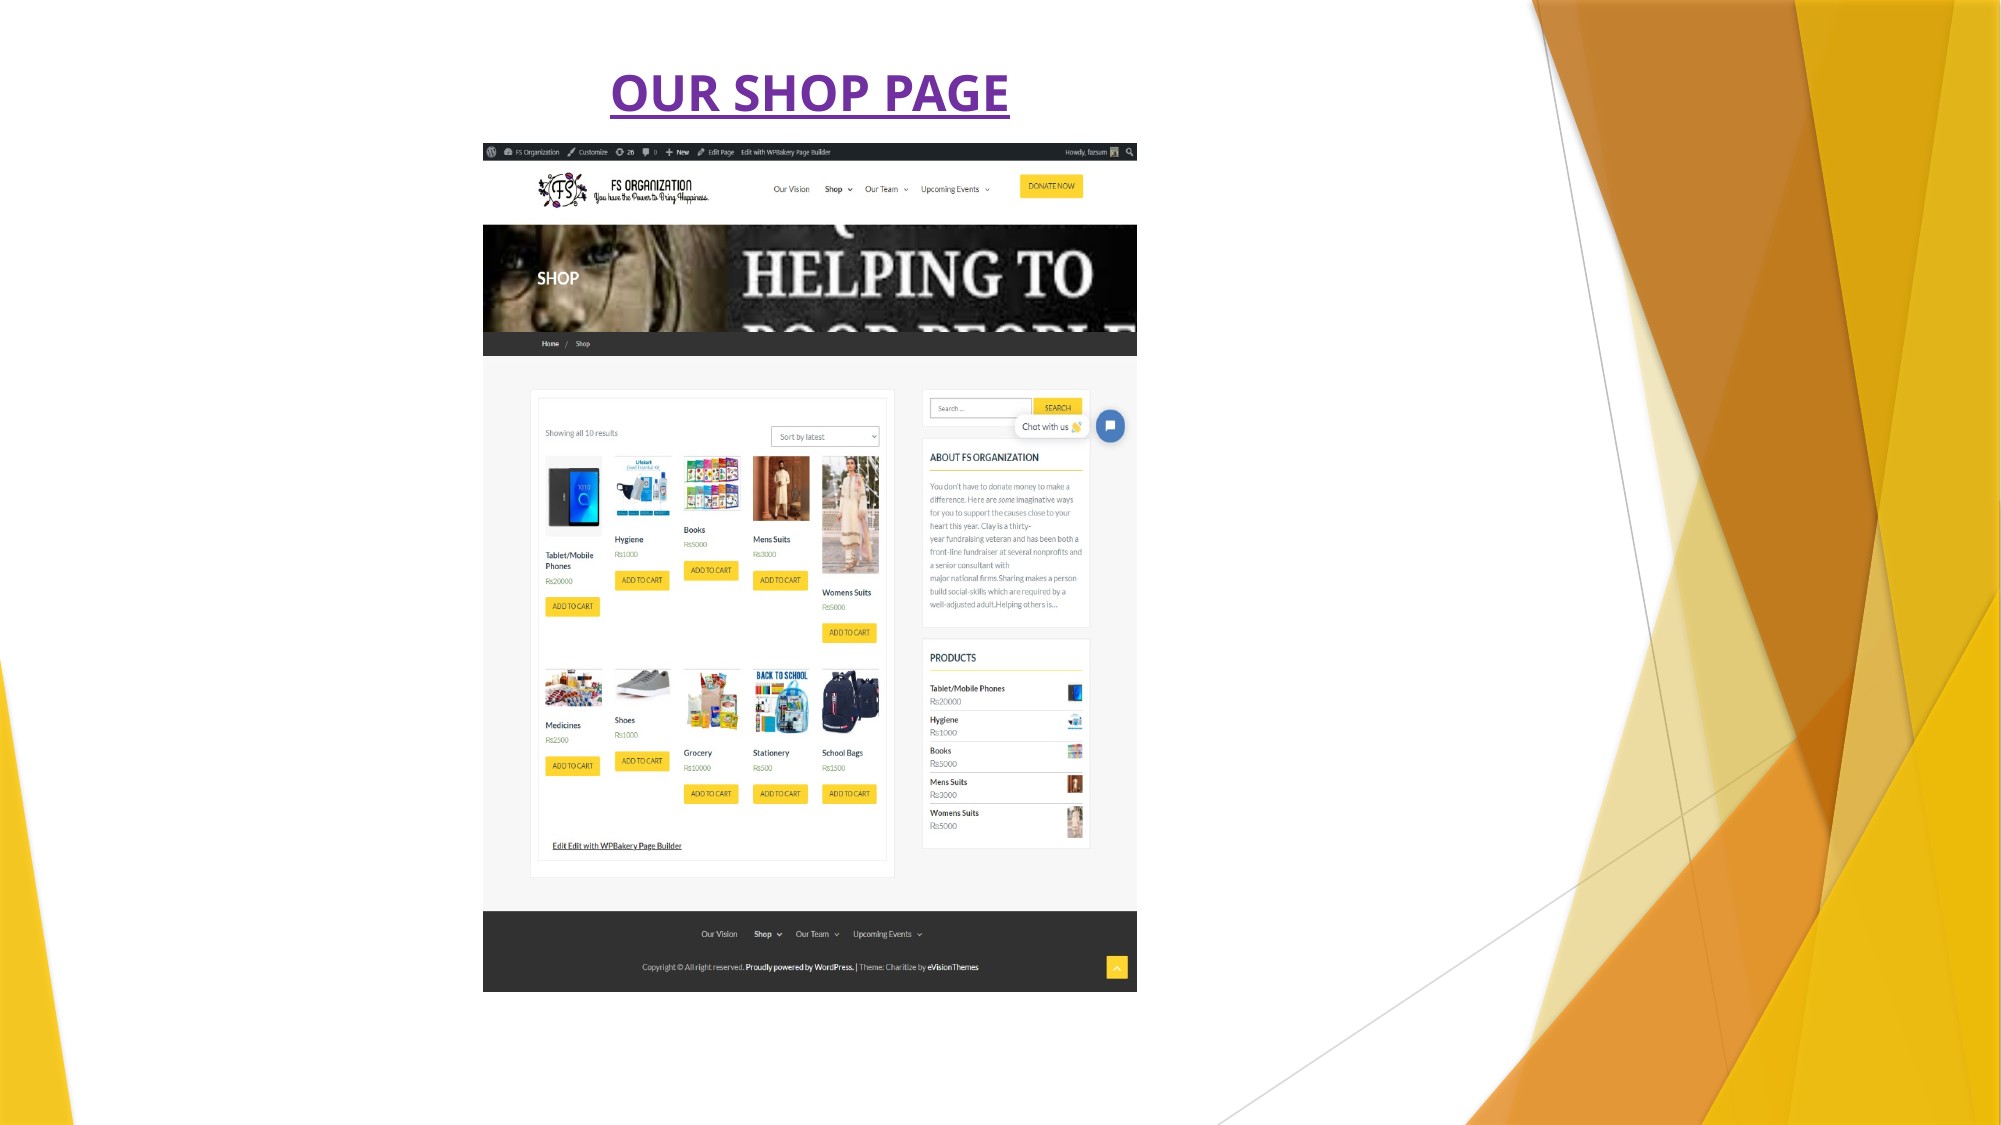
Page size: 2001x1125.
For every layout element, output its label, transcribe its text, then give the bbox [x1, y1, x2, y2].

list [482, 142, 1138, 992]
title OUR SHOP PAGE [104, 53, 1516, 144]
